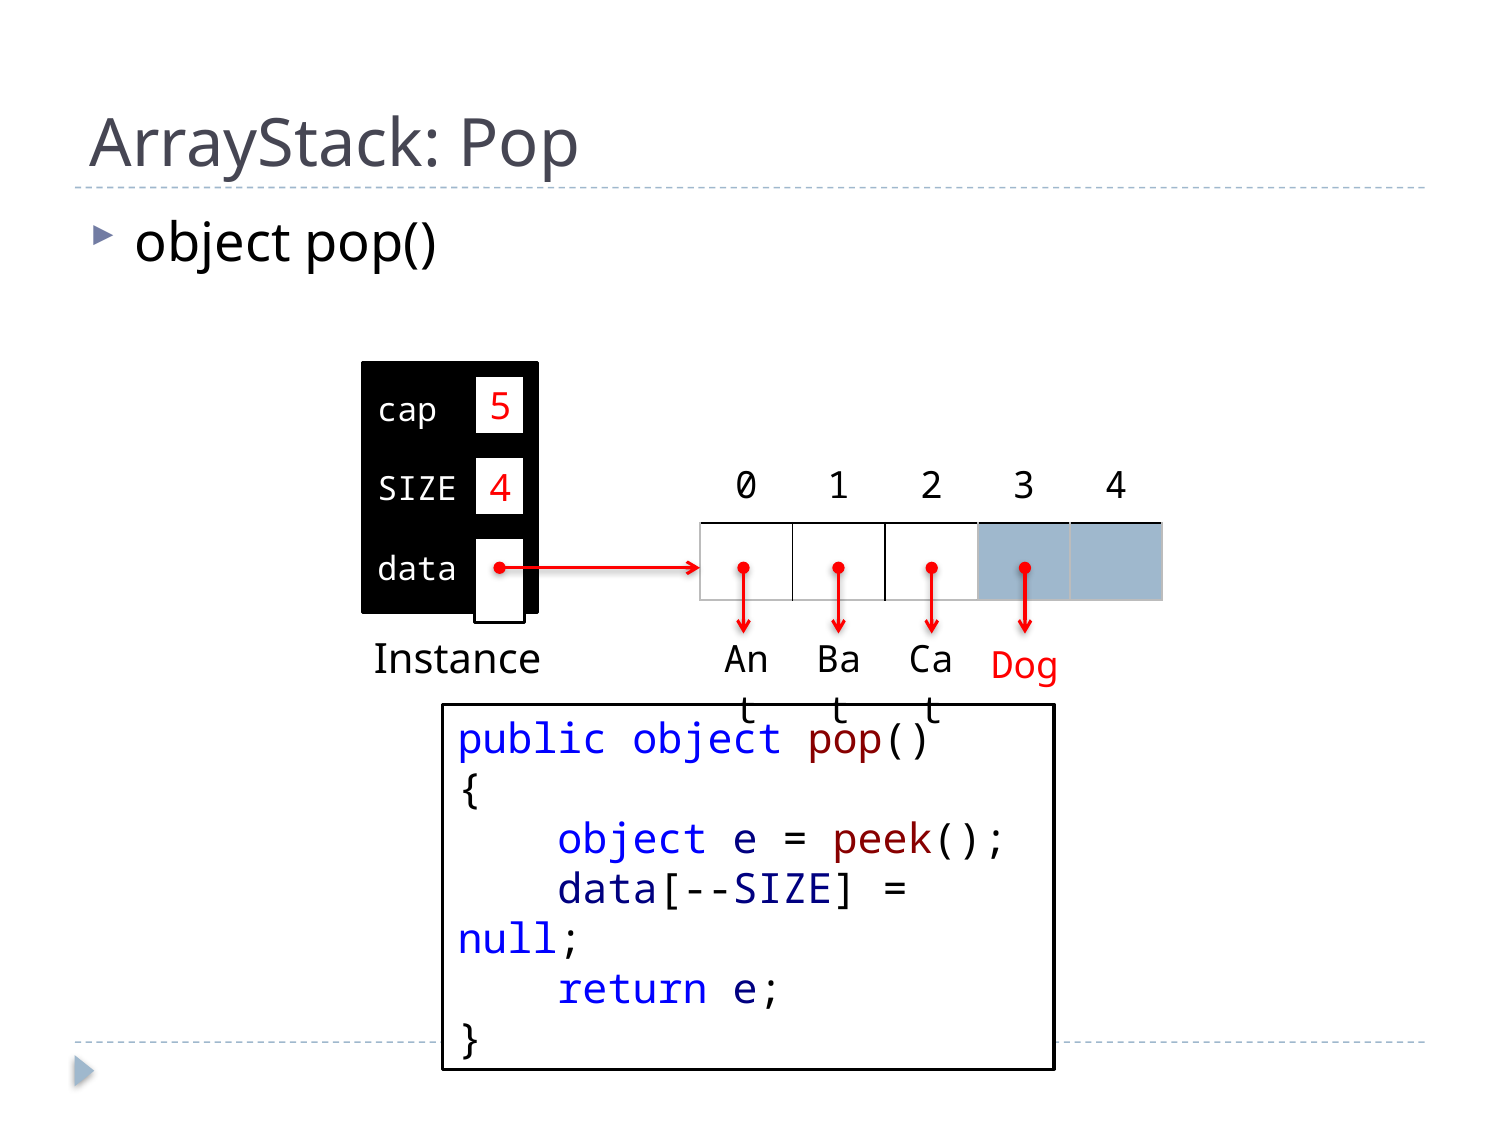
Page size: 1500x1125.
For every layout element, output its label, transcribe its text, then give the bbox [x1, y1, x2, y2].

table_cell [1071, 524, 1161, 599]
list object pop() [75, 200, 1425, 1010]
table_header 4 [1070, 446, 1162, 522]
table_cell [886, 524, 977, 599]
table_header 2 [885, 446, 977, 522]
table_header 1 [792, 446, 885, 522]
table_header [979, 524, 1069, 567]
table_cell [793, 524, 884, 599]
text_box [473, 536, 526, 624]
text_box public object pop() { object e = peek(); data[--SIZE] = null; return e; } [441, 703, 1056, 1071]
table_header 0 [700, 446, 792, 522]
text_box cap SIZE data [361, 361, 539, 614]
table_header 3 [977, 446, 1070, 522]
table_cell [701, 524, 792, 599]
title ArrayStack: Pop [75, 24, 1425, 188]
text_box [978, 567, 1072, 695]
table_header Bat [792, 625, 885, 730]
text_box 5 [473, 373, 526, 436]
table_header Cat [885, 625, 977, 730]
text_box Instance [358, 624, 557, 690]
text_box 4 [473, 455, 526, 517]
table_header Ant [700, 625, 792, 730]
